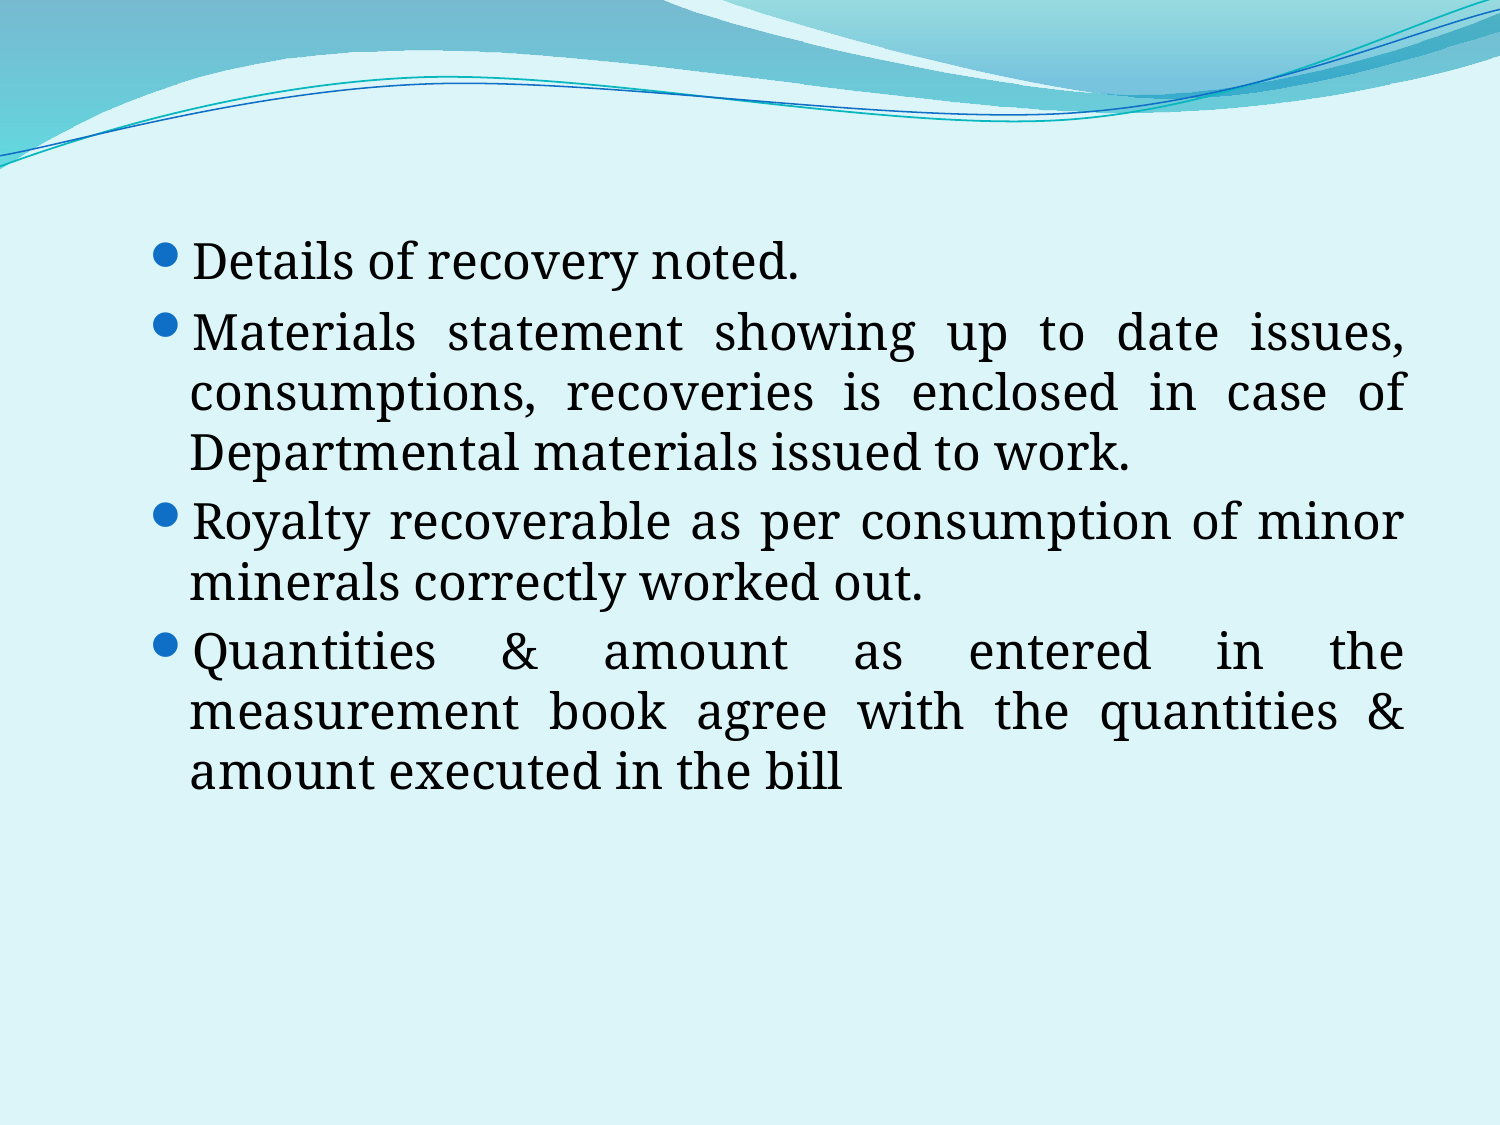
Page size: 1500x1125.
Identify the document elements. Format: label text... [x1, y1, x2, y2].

list Details of recovery noted. Materials statement showing up to date issues, consumptions, recoveries is enclosed in case of Departmental materials issued to work. Royalty recoverable as per consumption of minor minerals correctly worked out. Quantities & amount as entered in the measurement book agree with the quantities & amount executed in the bill [70, 222, 1421, 844]
